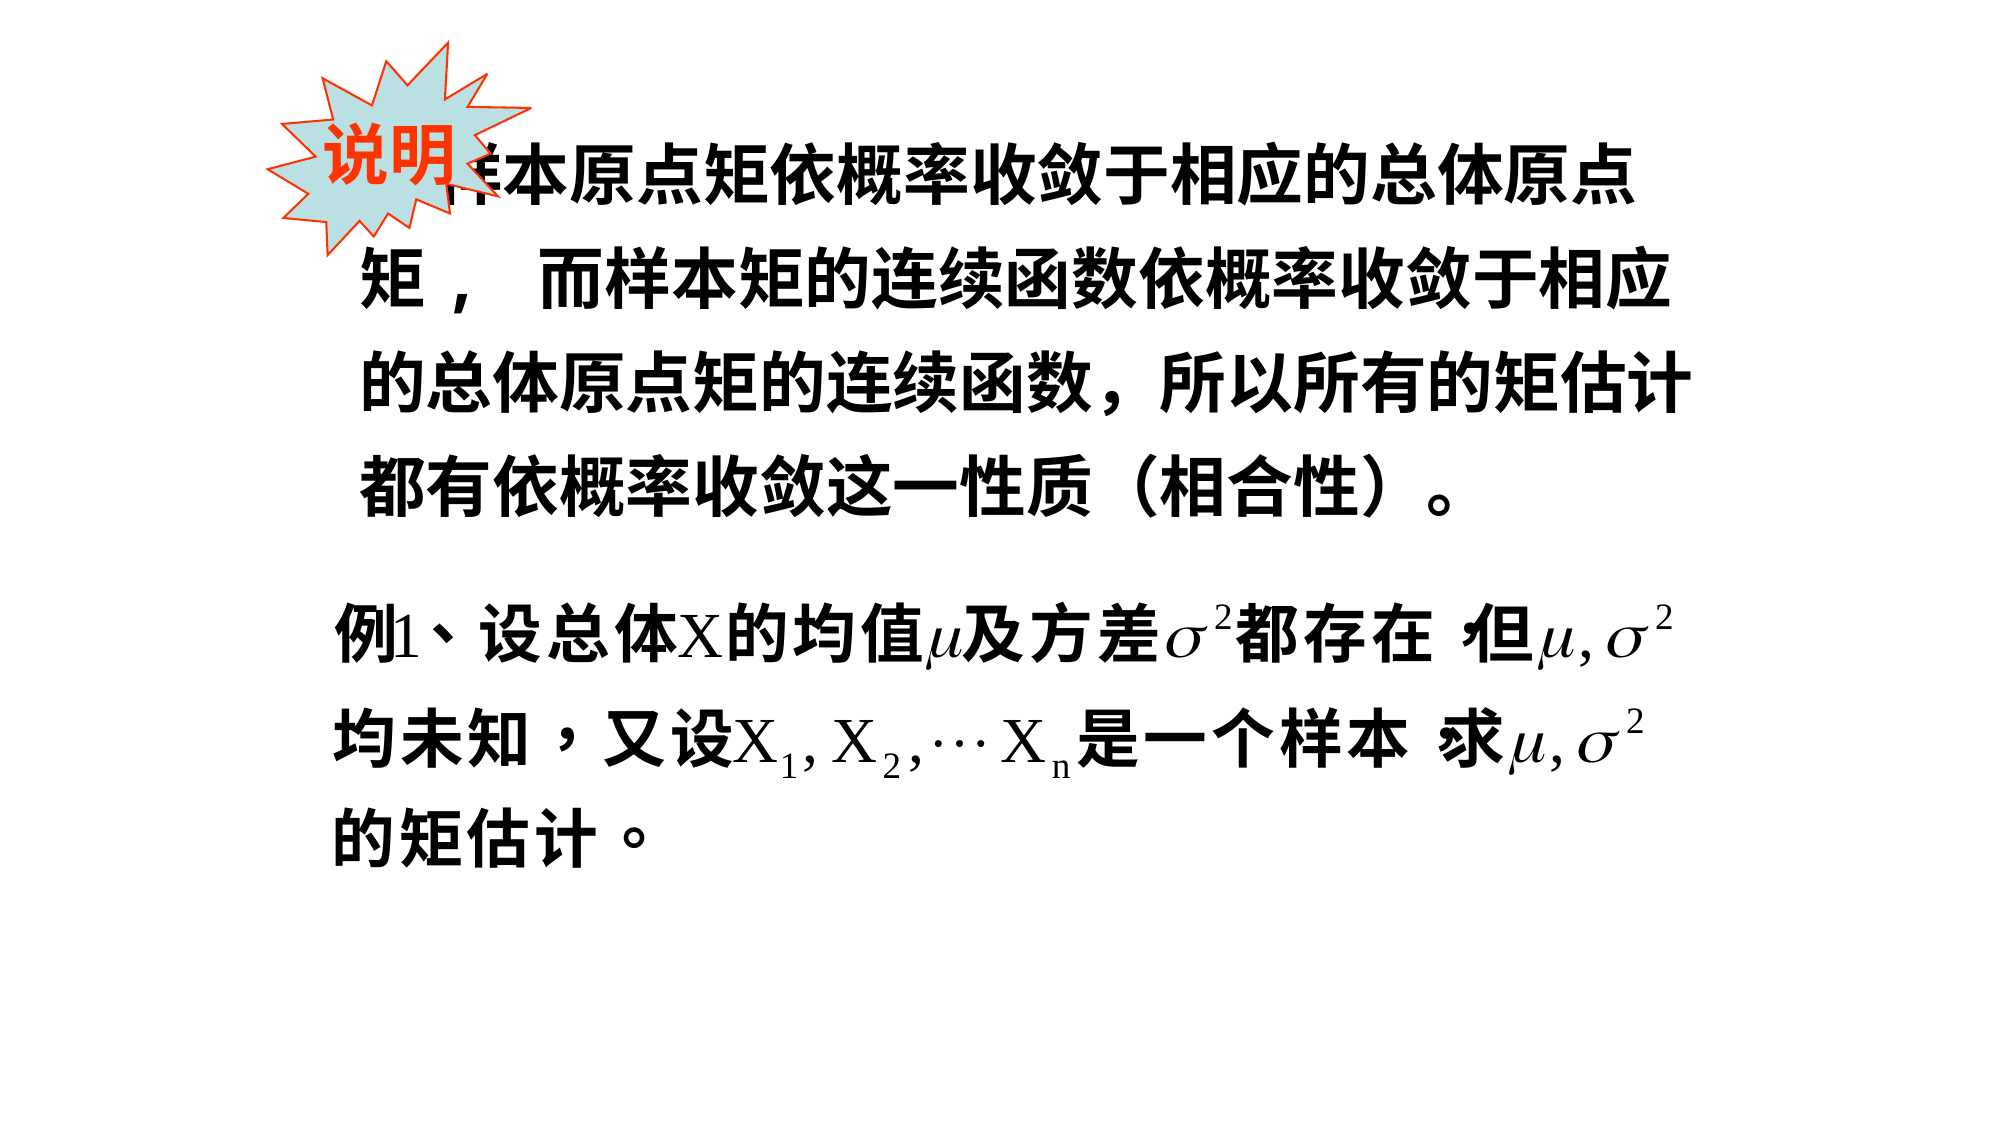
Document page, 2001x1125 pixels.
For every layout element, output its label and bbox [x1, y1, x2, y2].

text_box [326, 585, 1686, 884]
text_box [267, 42, 1727, 538]
